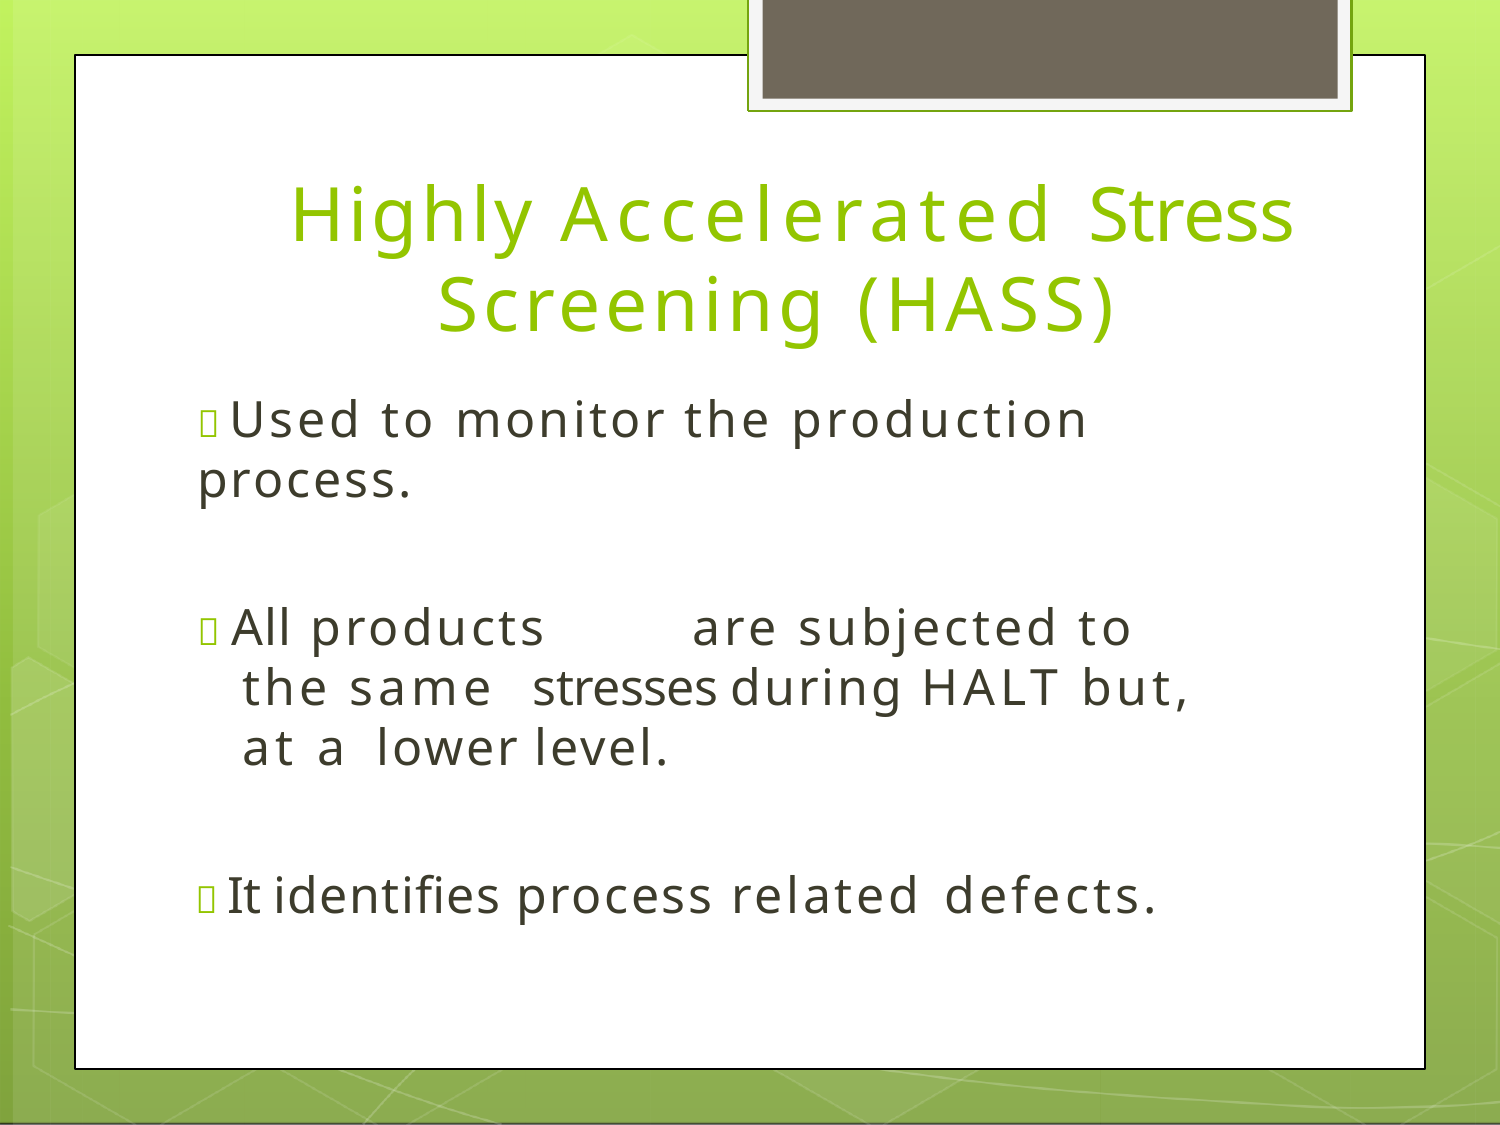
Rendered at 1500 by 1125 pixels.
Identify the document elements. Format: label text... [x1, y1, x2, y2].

picture [0, 0, 1500, 1125]
text_box  Used to monitor the production process.  All products are subjected to the same stresses during HALT but, at a lower level.  It identifies process related defects. [195, 385, 1225, 924]
title Highly Accelerated Stress Screening (HASS) [184, 164, 1316, 355]
